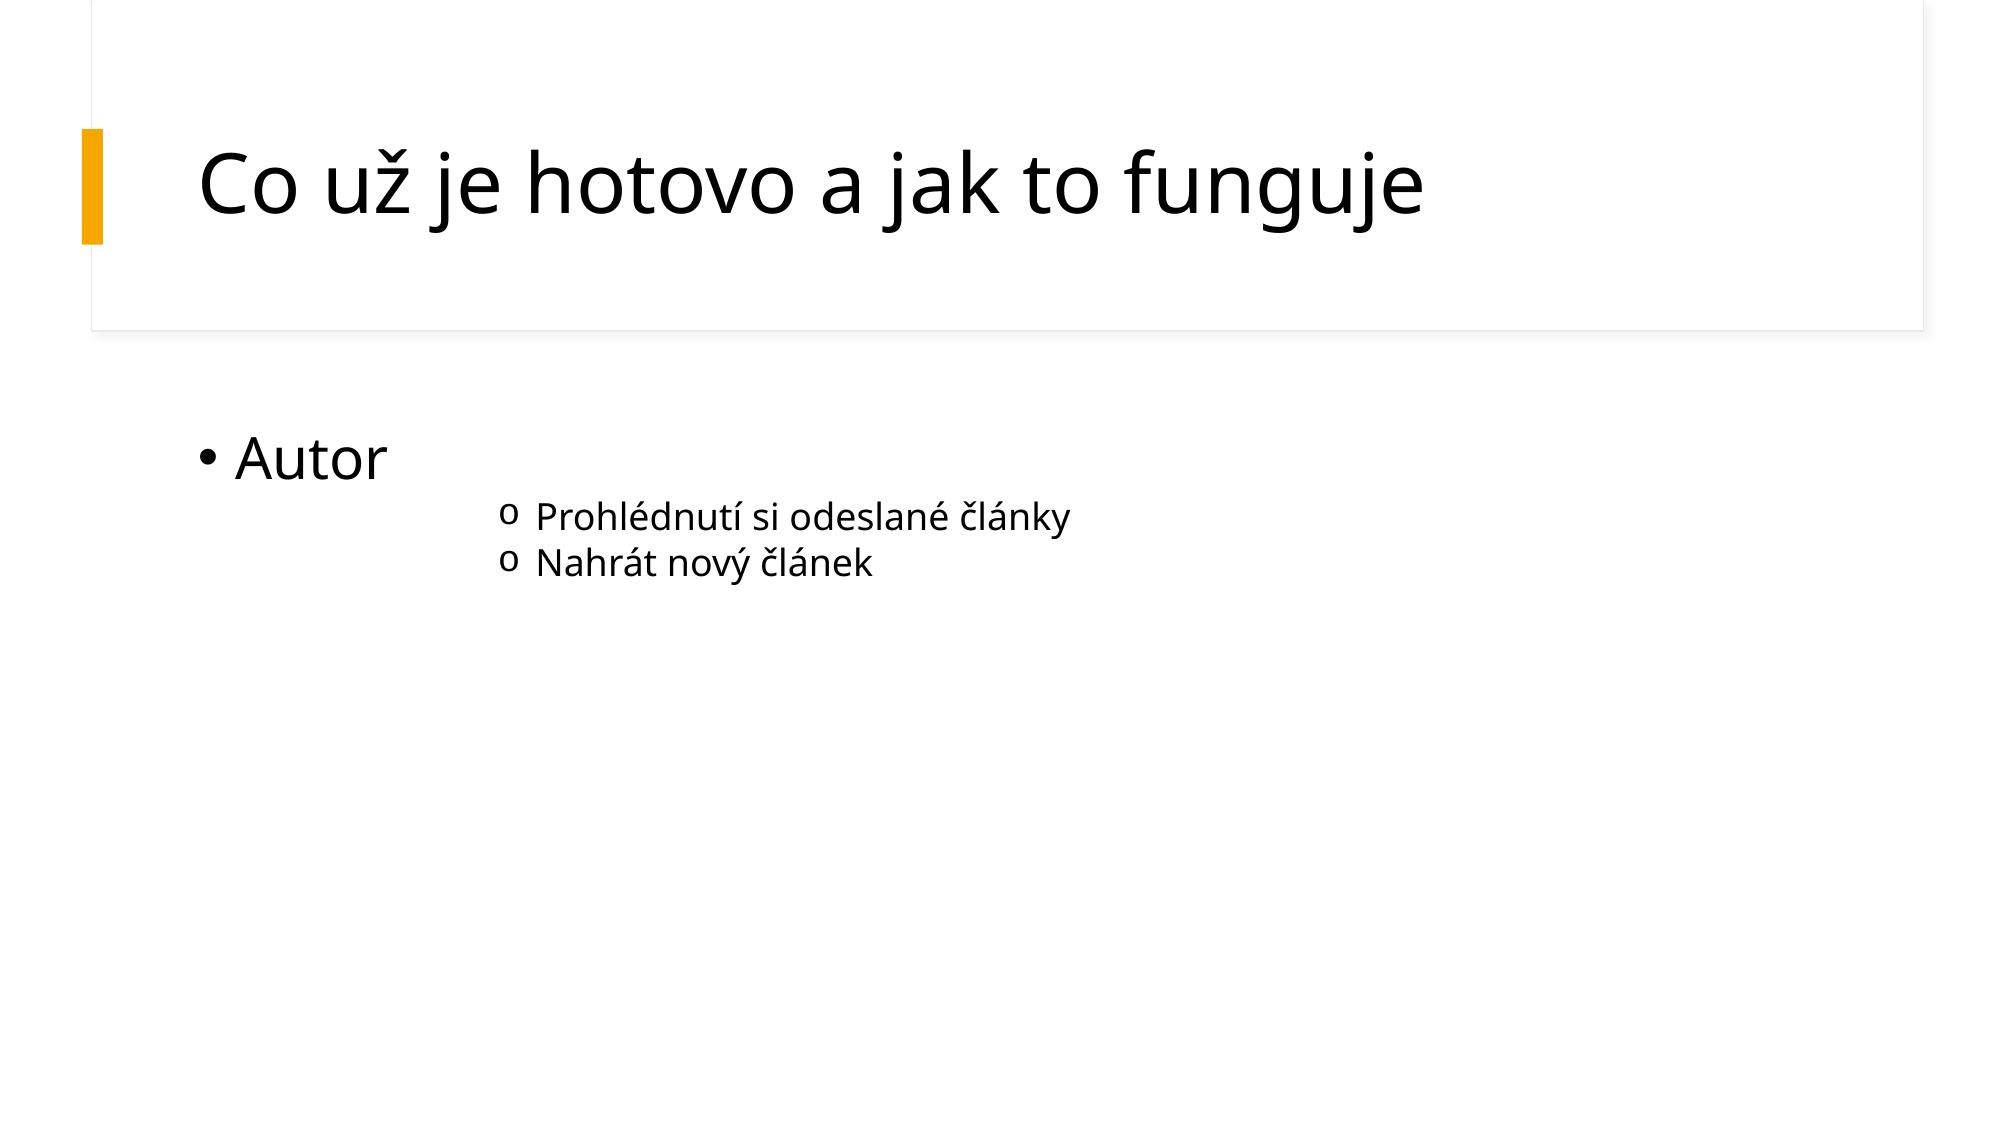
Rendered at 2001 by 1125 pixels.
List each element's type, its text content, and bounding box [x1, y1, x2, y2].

title Co už je hotovo a jak to funguje [183, 90, 1851, 284]
list Autor Prohlédnutí si odeslané články Nahrát nový článek [183, 406, 1851, 1013]
